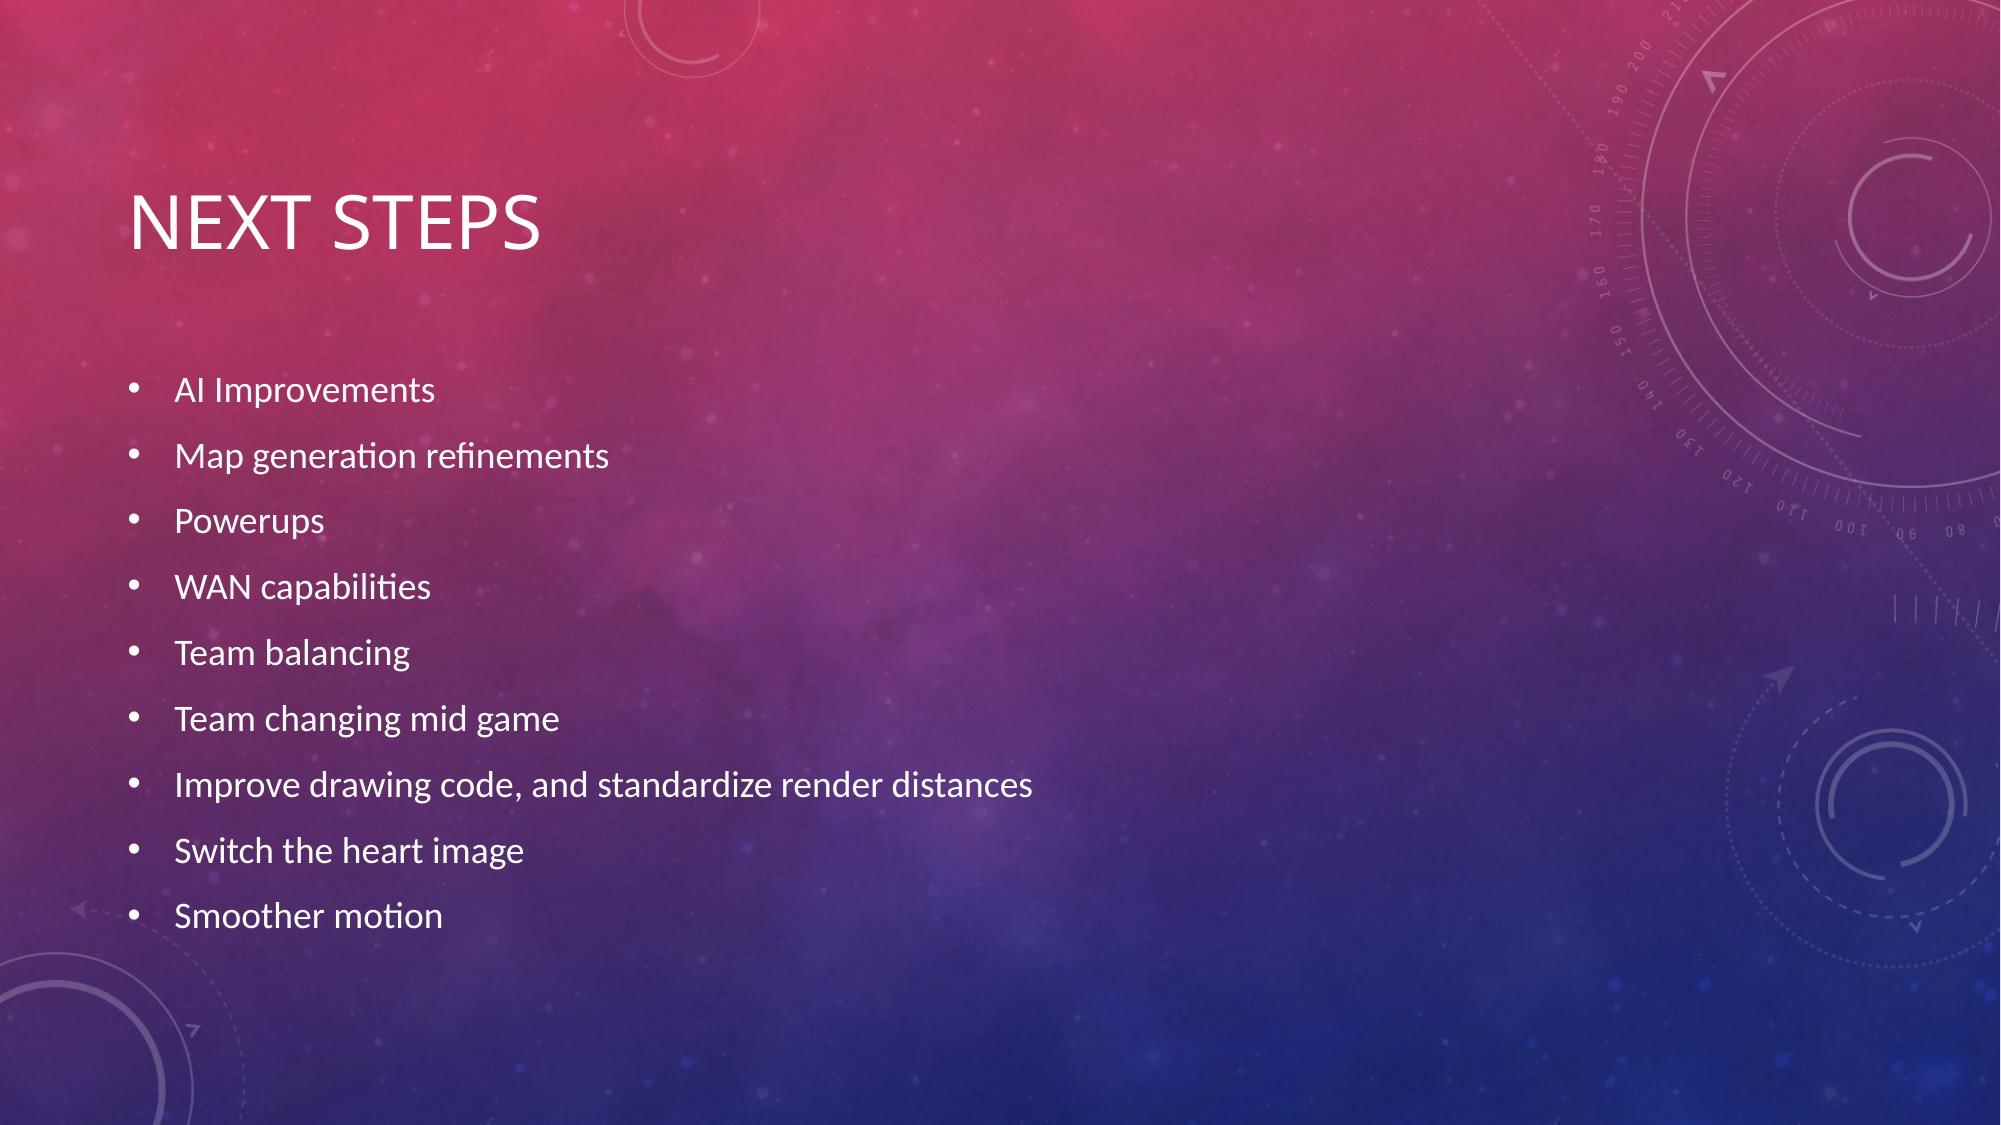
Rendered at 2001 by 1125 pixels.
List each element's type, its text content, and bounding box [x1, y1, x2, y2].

title Next Steps [112, 99, 1775, 339]
list AI Improvements Map generation refinements Powerups WAN capabilities Team balancing Team changing mid game Improve drawing code, and standardize render distances Switch the heart image Smoother motion [112, 351, 1775, 950]
picture [0, 0, 2001, 1125]
